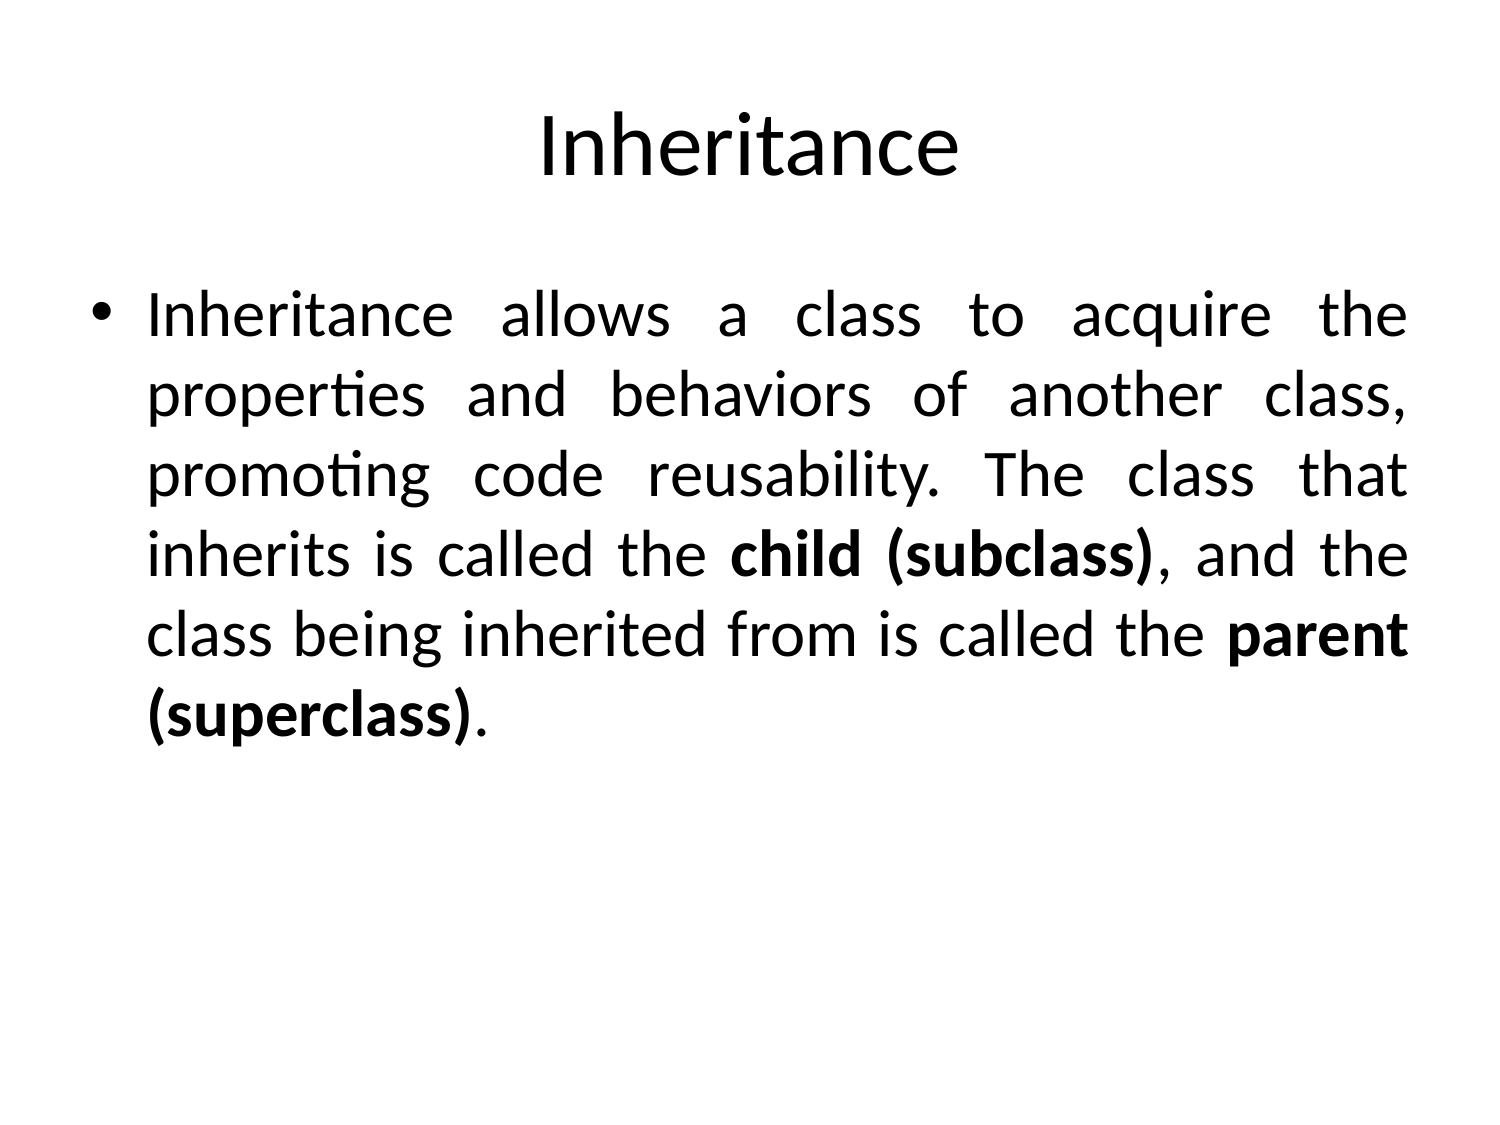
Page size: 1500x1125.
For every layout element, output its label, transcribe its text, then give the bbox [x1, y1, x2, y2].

list Inheritance allows a class to acquire the properties and behaviors of another class, promoting code reusability. The class that inherits is called the child (subclass), and the class being inherited from is called the parent (superclass). [75, 262, 1425, 1005]
title Inheritance [75, 45, 1425, 233]
